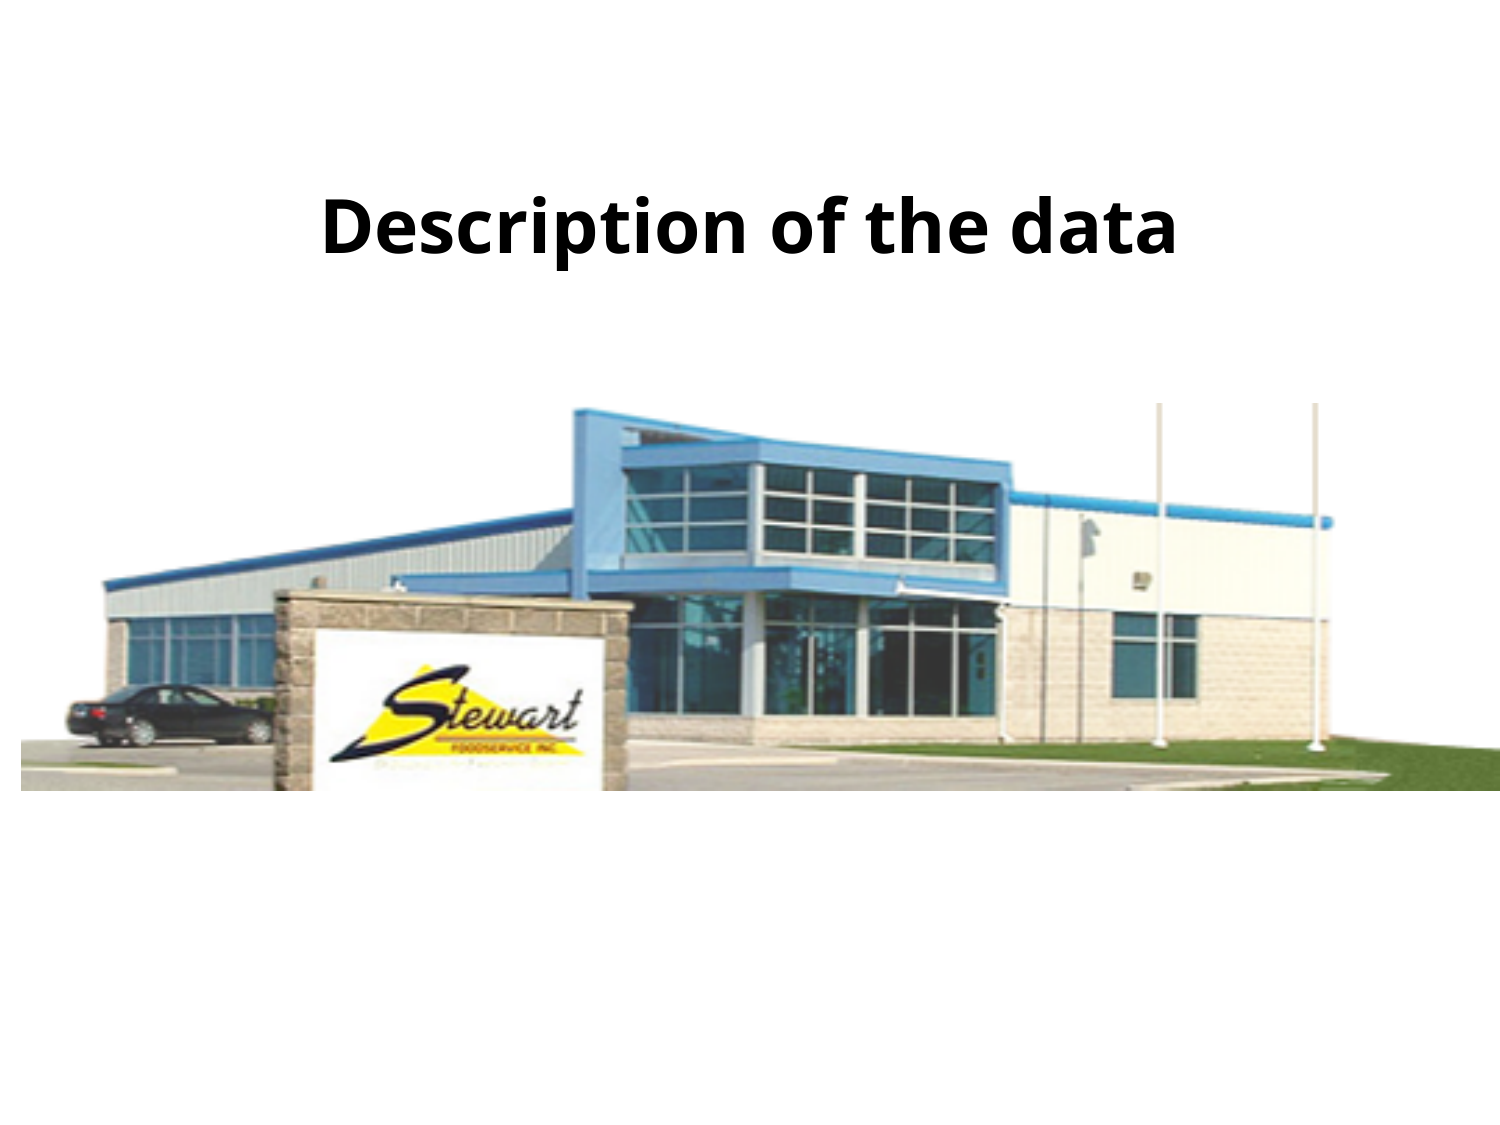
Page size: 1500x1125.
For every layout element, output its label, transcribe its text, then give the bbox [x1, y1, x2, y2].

text_box Description of the data [103, 59, 1397, 278]
picture [21, 403, 1500, 791]
